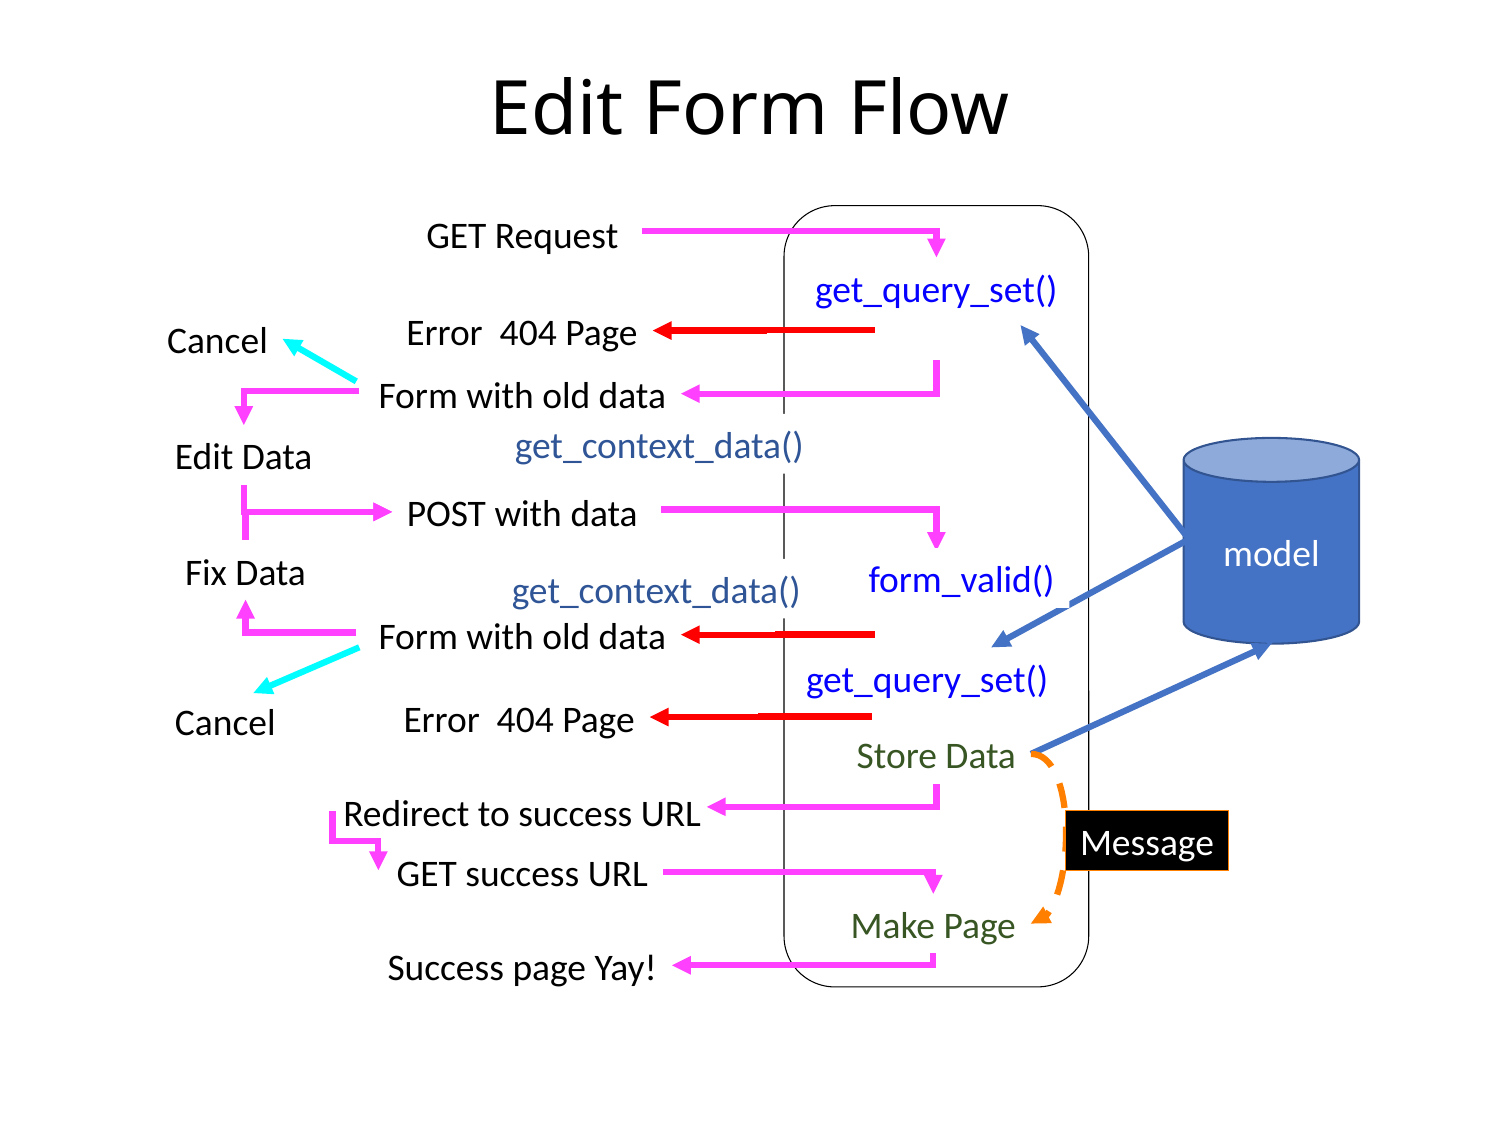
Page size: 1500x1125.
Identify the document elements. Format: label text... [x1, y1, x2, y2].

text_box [160, 203, 1360, 987]
title Edit Form Flow [103, 59, 1397, 161]
